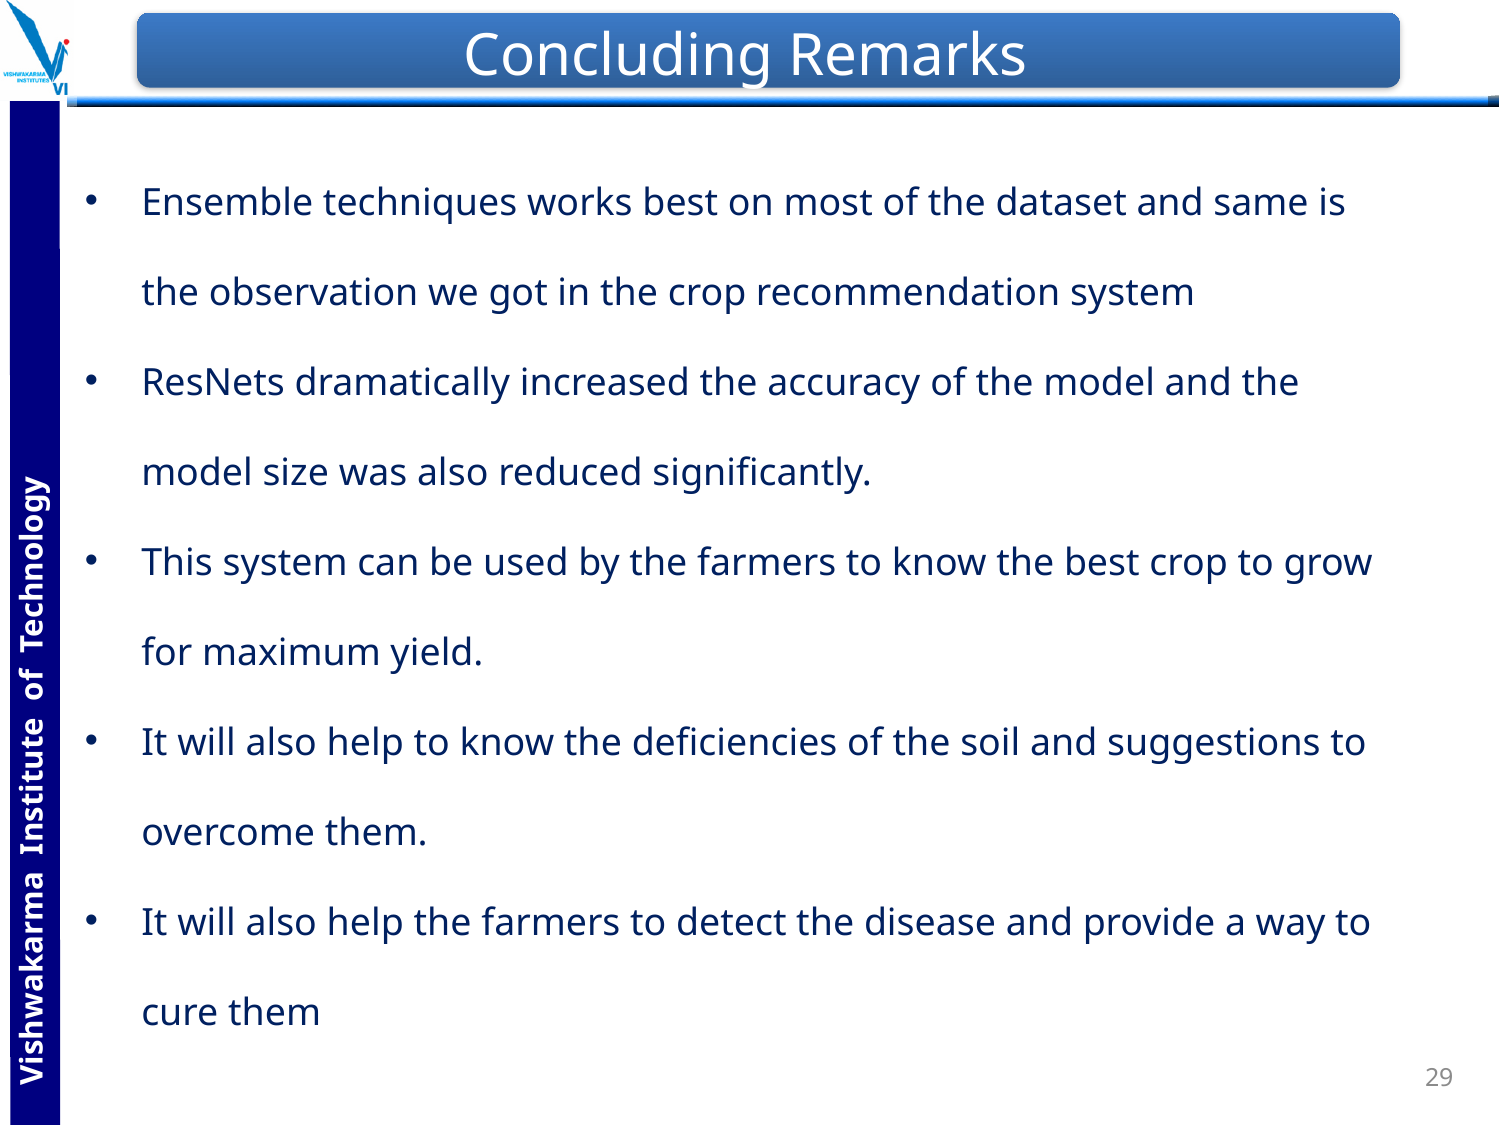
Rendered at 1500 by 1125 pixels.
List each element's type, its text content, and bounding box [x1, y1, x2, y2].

picture [67, 95, 1499, 107]
text_box Ensemble techniques works best on most of the dataset and same is the observation we got in the crop recommendation system ResNets dramatically increased the accuracy of the model and the model size was also reduced significantly. This system can be used by the farmers to know the best crop to grow for maximum yield. It will also help to know the deficiencies of the soil and suggestions to overcome them. It will also help the farmers to detect the disease and provide a way to cure them [70, 125, 1425, 1125]
slide_number 29 [1212, 1062, 1475, 1095]
title Concluding Remarks [270, 0, 1221, 106]
